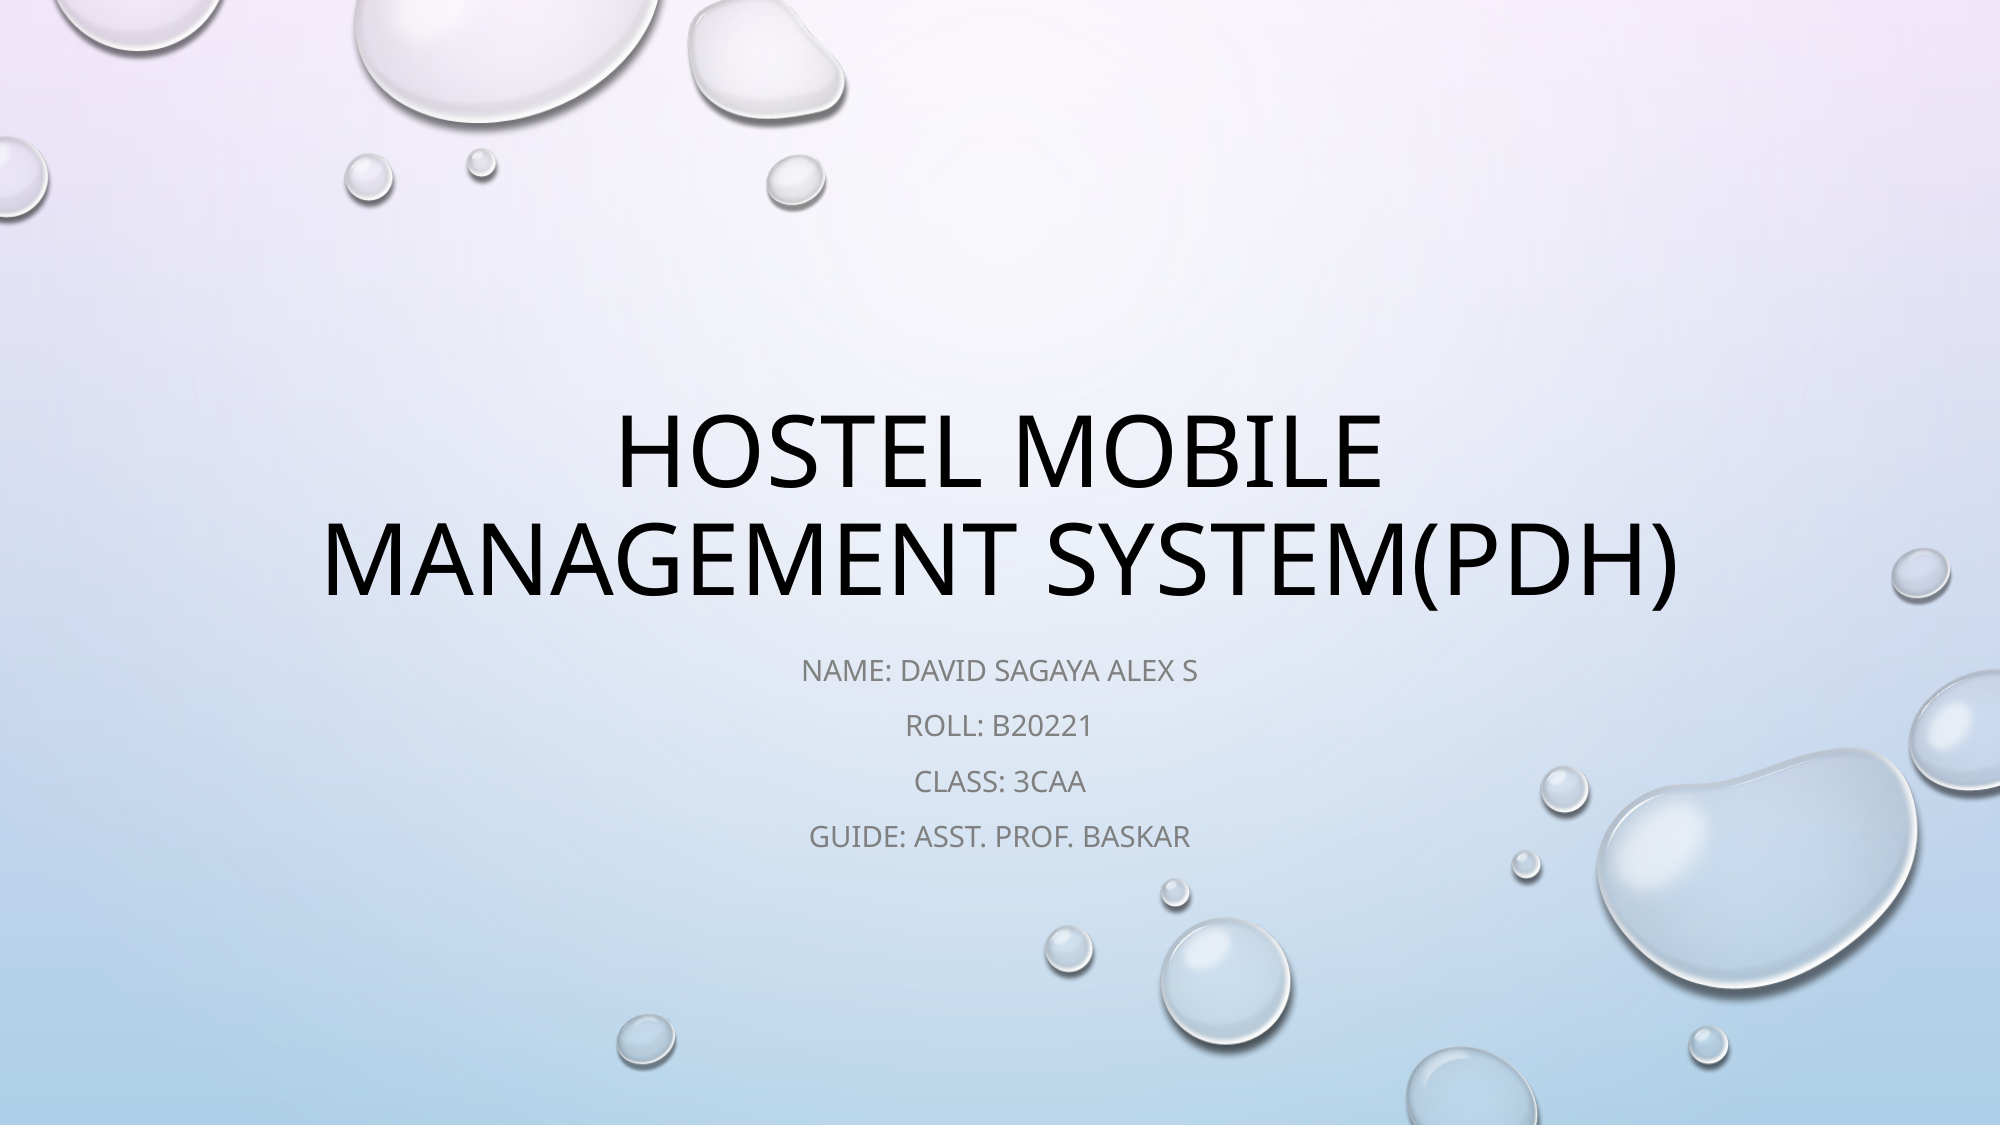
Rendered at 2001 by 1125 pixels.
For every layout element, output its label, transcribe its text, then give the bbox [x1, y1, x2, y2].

subtitle Name: David sagaya alex s Roll: B20221 Class: 3caa Guide: asst. prof. baskar [287, 637, 1713, 863]
title HOSTEL MOBILE MANAGEMENT SYSTEM(PDH) [287, 213, 1713, 625]
picture [0, 0, 2000, 1125]
